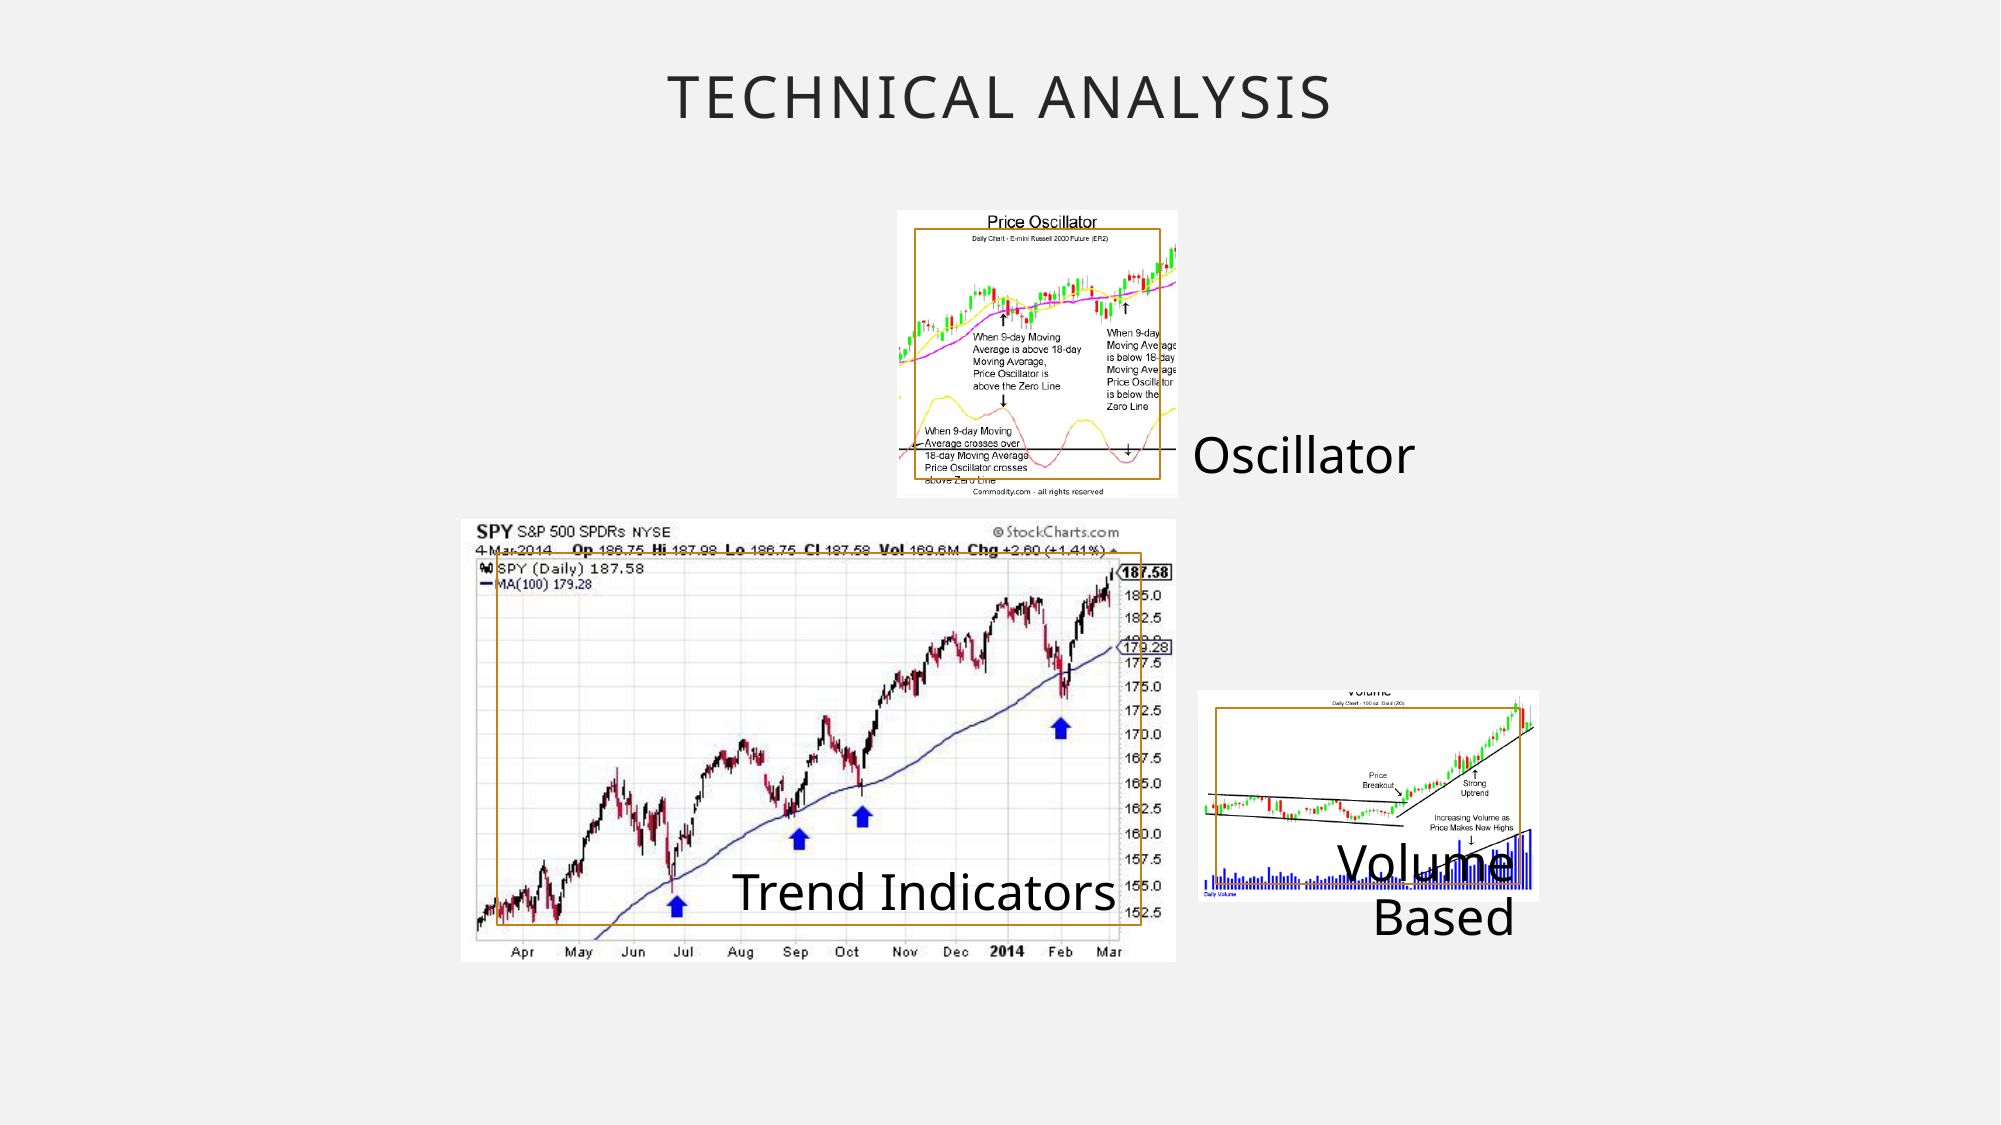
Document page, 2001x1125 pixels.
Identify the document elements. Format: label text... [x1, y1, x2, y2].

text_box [380, 211, 1620, 961]
text_box Technical Analysis [366, 60, 1634, 256]
